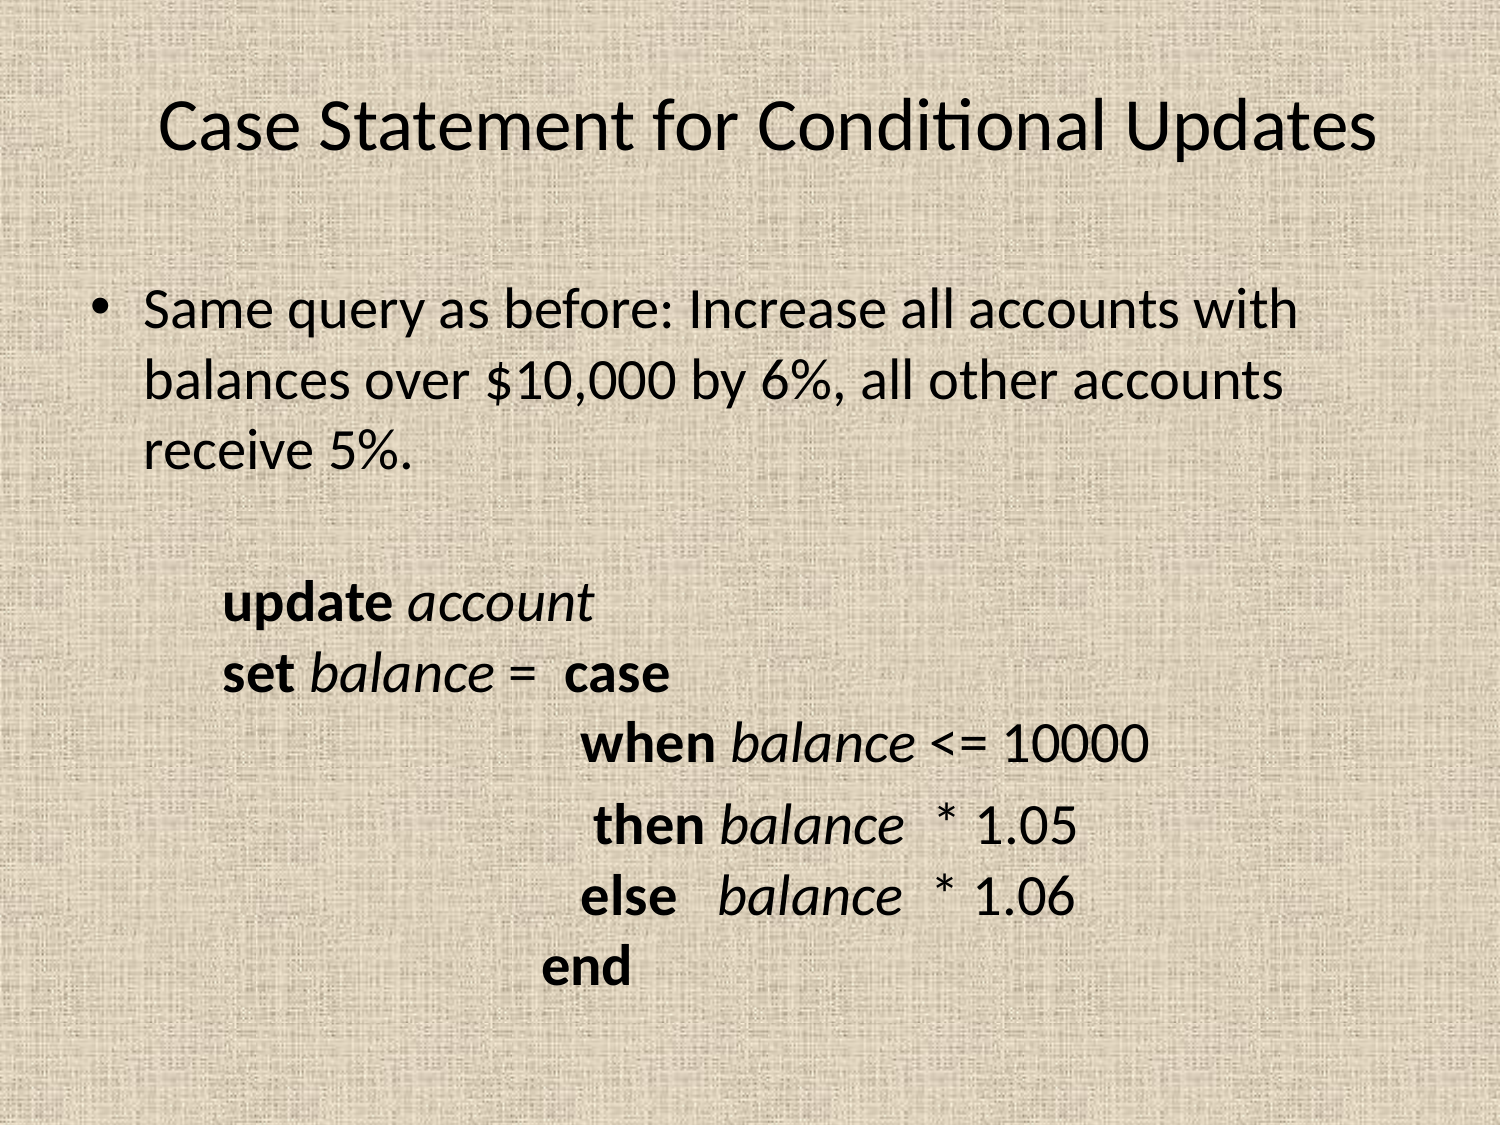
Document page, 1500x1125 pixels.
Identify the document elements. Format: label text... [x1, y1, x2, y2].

title Case Statement for Conditional Updates [137, 37, 1400, 204]
list Same query as before: Increase all accounts with balances over $10,000 by 6%, all other accounts receive 5%. update account set balance = case when balance <= 10000 then balance * 1.05 else balance * 1.06 end [75, 262, 1425, 1005]
picture [0, 0, 1500, 1125]
